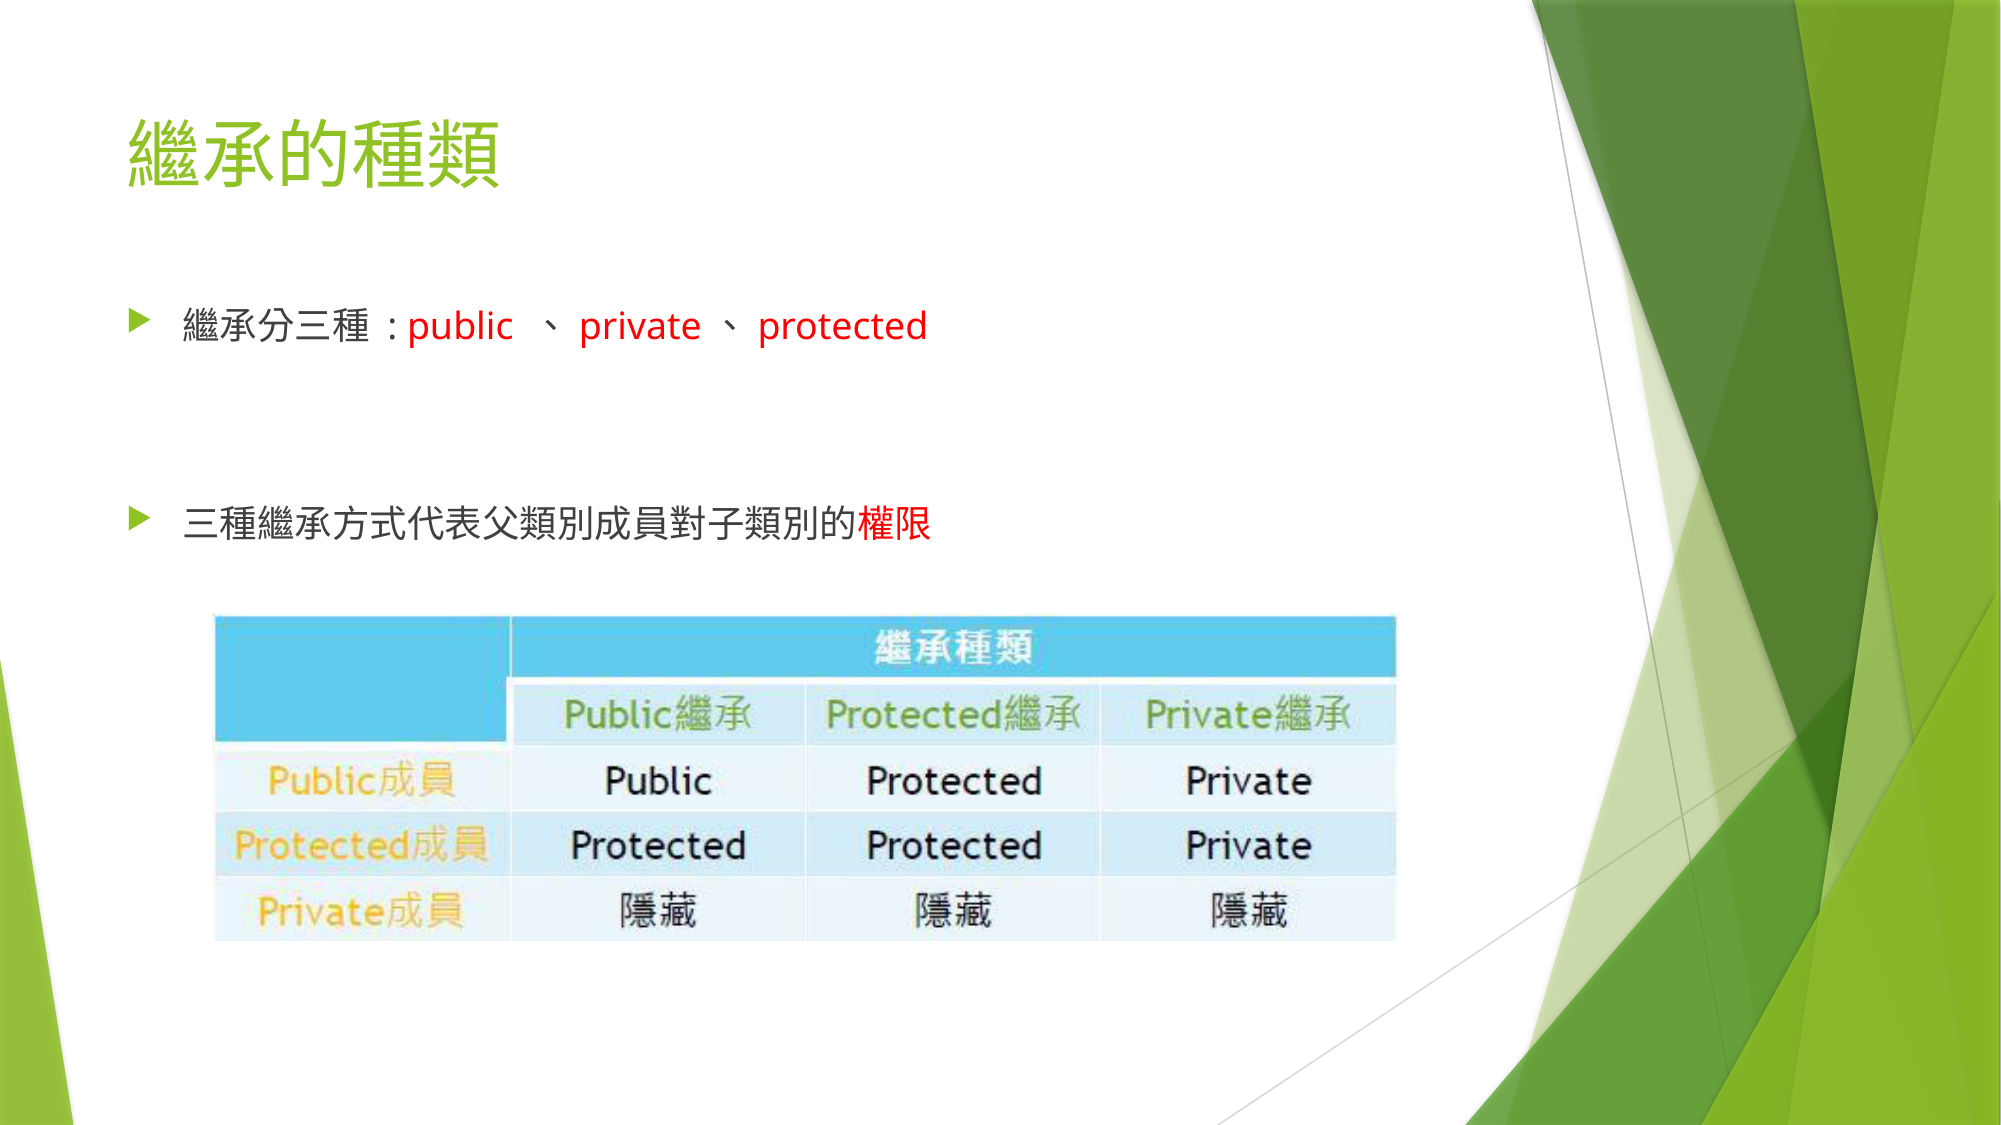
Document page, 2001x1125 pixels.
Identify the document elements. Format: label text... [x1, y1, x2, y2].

list 繼承分三種 : public 、private、protected 三種繼承方式代表父類別成員對子類別的權限 [111, 294, 1522, 992]
picture [211, 613, 1400, 942]
title 繼承的種類 [111, 99, 1522, 276]
